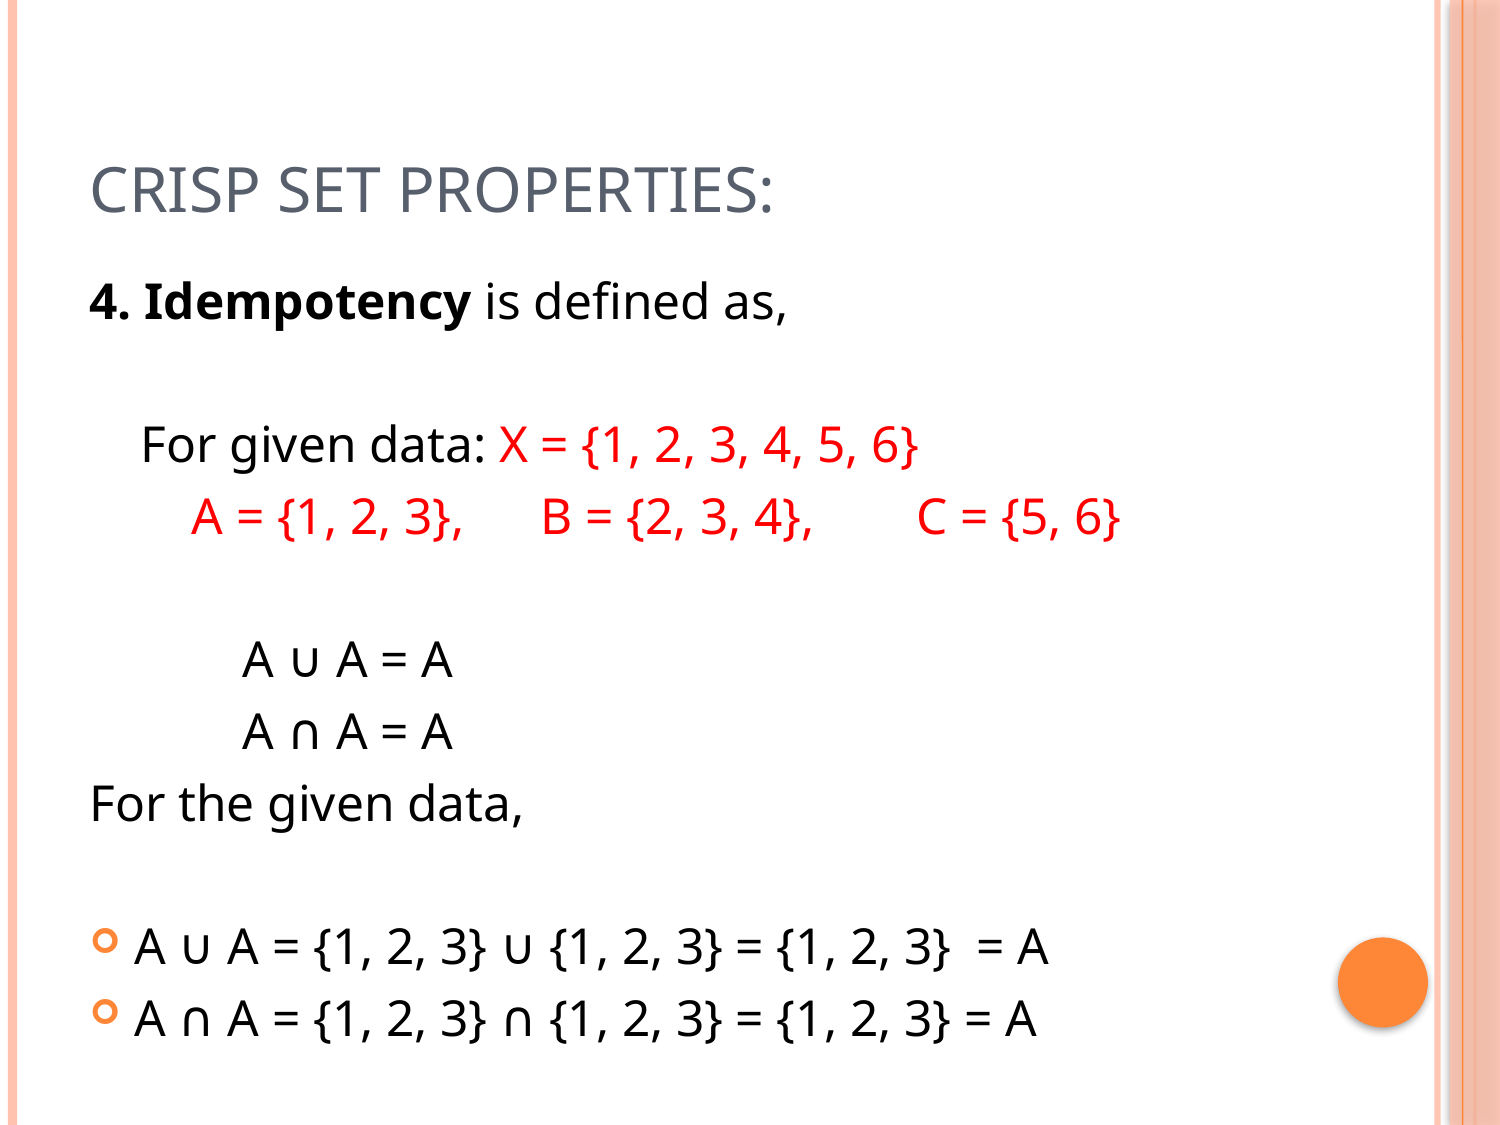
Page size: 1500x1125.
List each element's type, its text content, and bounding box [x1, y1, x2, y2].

title Crisp set properties: [75, 45, 1300, 233]
list 4. Idempotency is defined as, For given data: X = {1, 2, 3, 4, 5, 6} A = {1, 2, 3}, B = {2, 3, 4}, C = {5, 6} A ∪ A = A A ∩ A = A For the given data, A ∪ A = {1, 2, 3} ∪ {1, 2, 3} = {1, 2, 3} = A A ∩ A = {1, 2, 3} ∩ {1, 2, 3} = {1, 2, 3} = A [75, 262, 1300, 1062]
